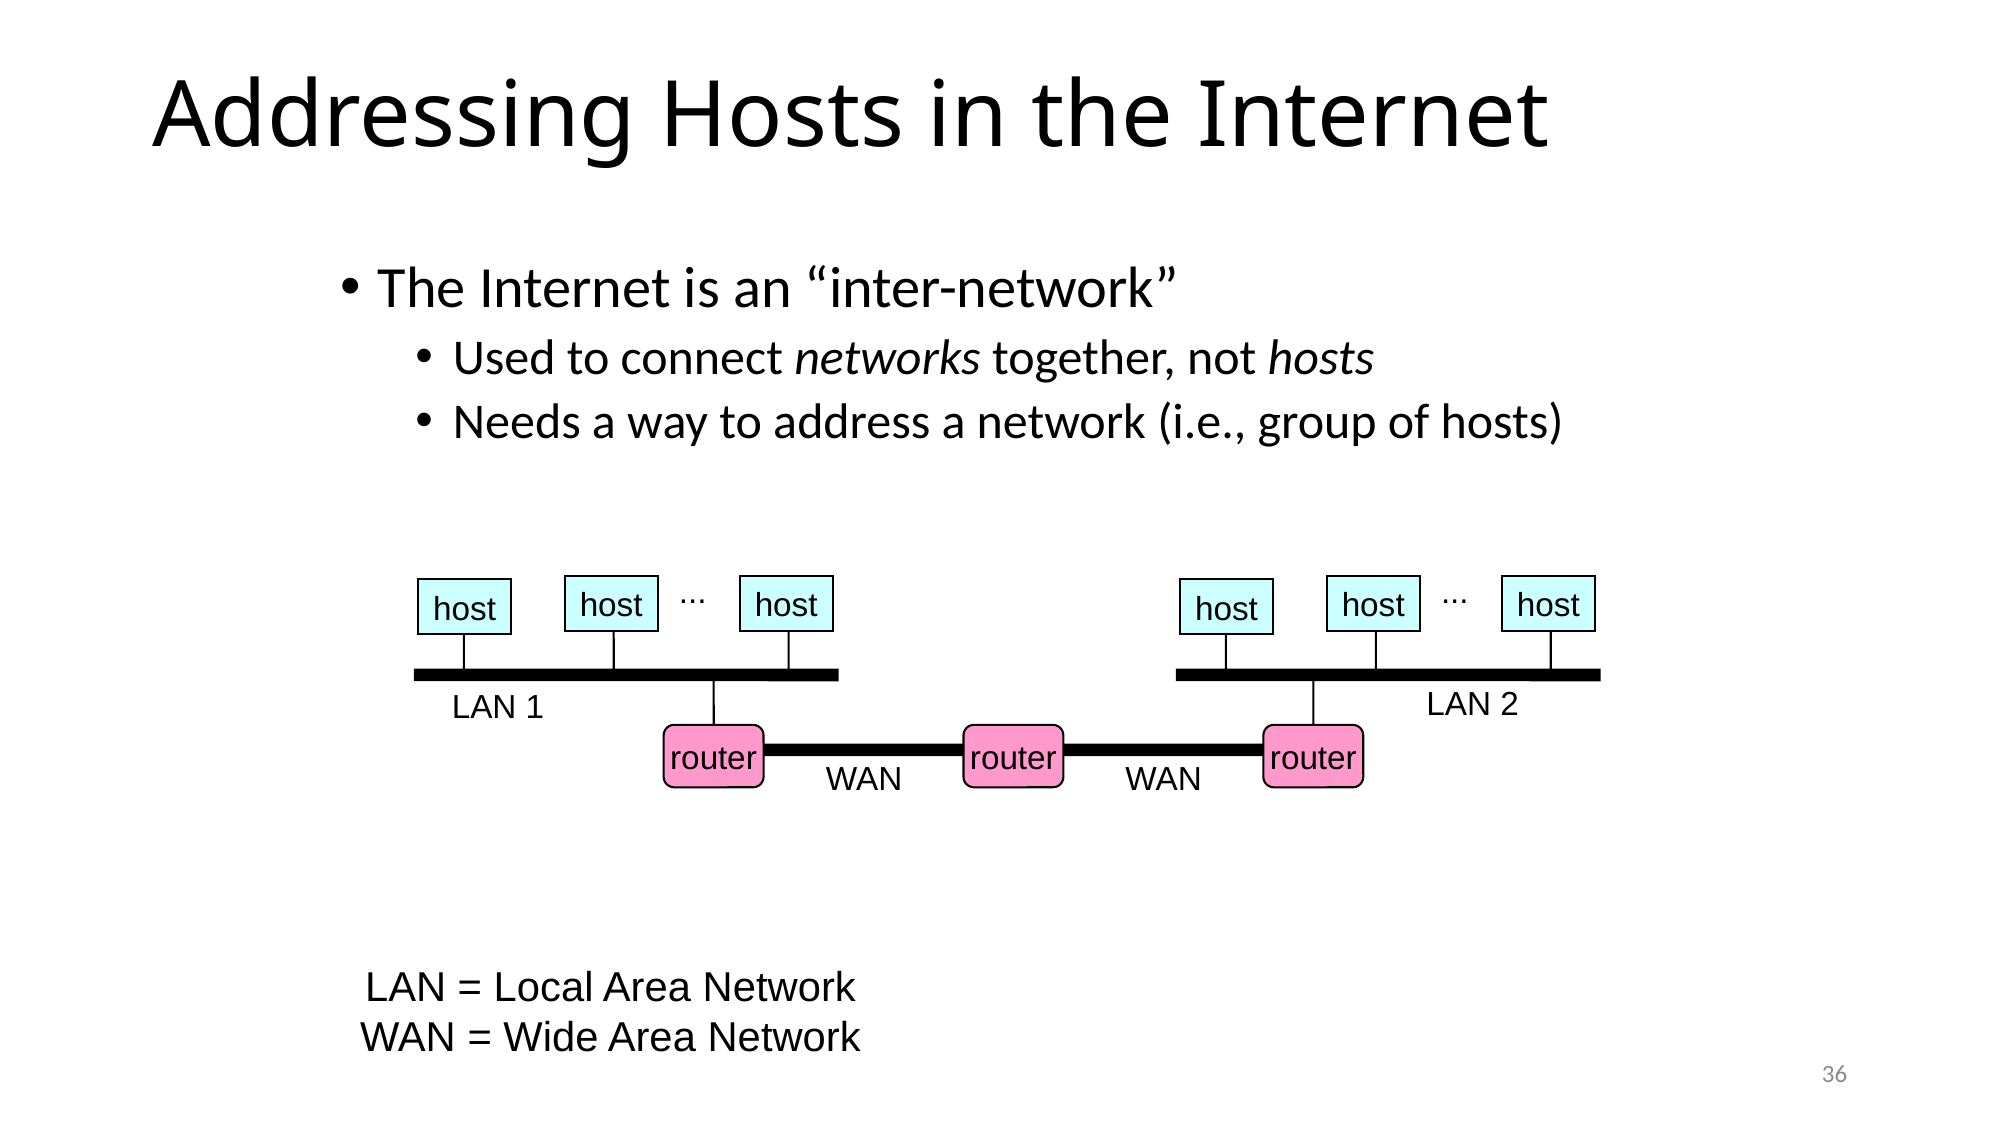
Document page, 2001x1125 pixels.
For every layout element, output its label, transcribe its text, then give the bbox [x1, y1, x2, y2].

text_box host [1502, 576, 1595, 631]
text_box WAN [811, 750, 918, 805]
list The Internet is an “inter-network” Used to connect networks together, not hosts Needs a way to address a network (i.e., group of hosts) [325, 250, 1675, 974]
text_box host [1327, 576, 1420, 631]
text_box LAN = Local Area Network WAN = Wide Area Network [345, 952, 876, 1068]
text_box router [663, 724, 764, 788]
text_box ... [664, 562, 722, 618]
text_box LAN 1 [437, 677, 560, 733]
text_box host [739, 576, 833, 631]
title Addressing Hosts in the Internet [137, 59, 1863, 278]
slide_number 36 [1412, 1042, 1863, 1103]
text_box router [1263, 724, 1364, 788]
text_box router [963, 724, 1064, 788]
text_box WAN [1110, 750, 1217, 805]
text_box LAN 2 [1411, 675, 1534, 730]
text_box host [564, 576, 658, 631]
text_box host [1180, 579, 1273, 634]
text_box host [418, 579, 511, 634]
text_box ... [1426, 562, 1484, 618]
